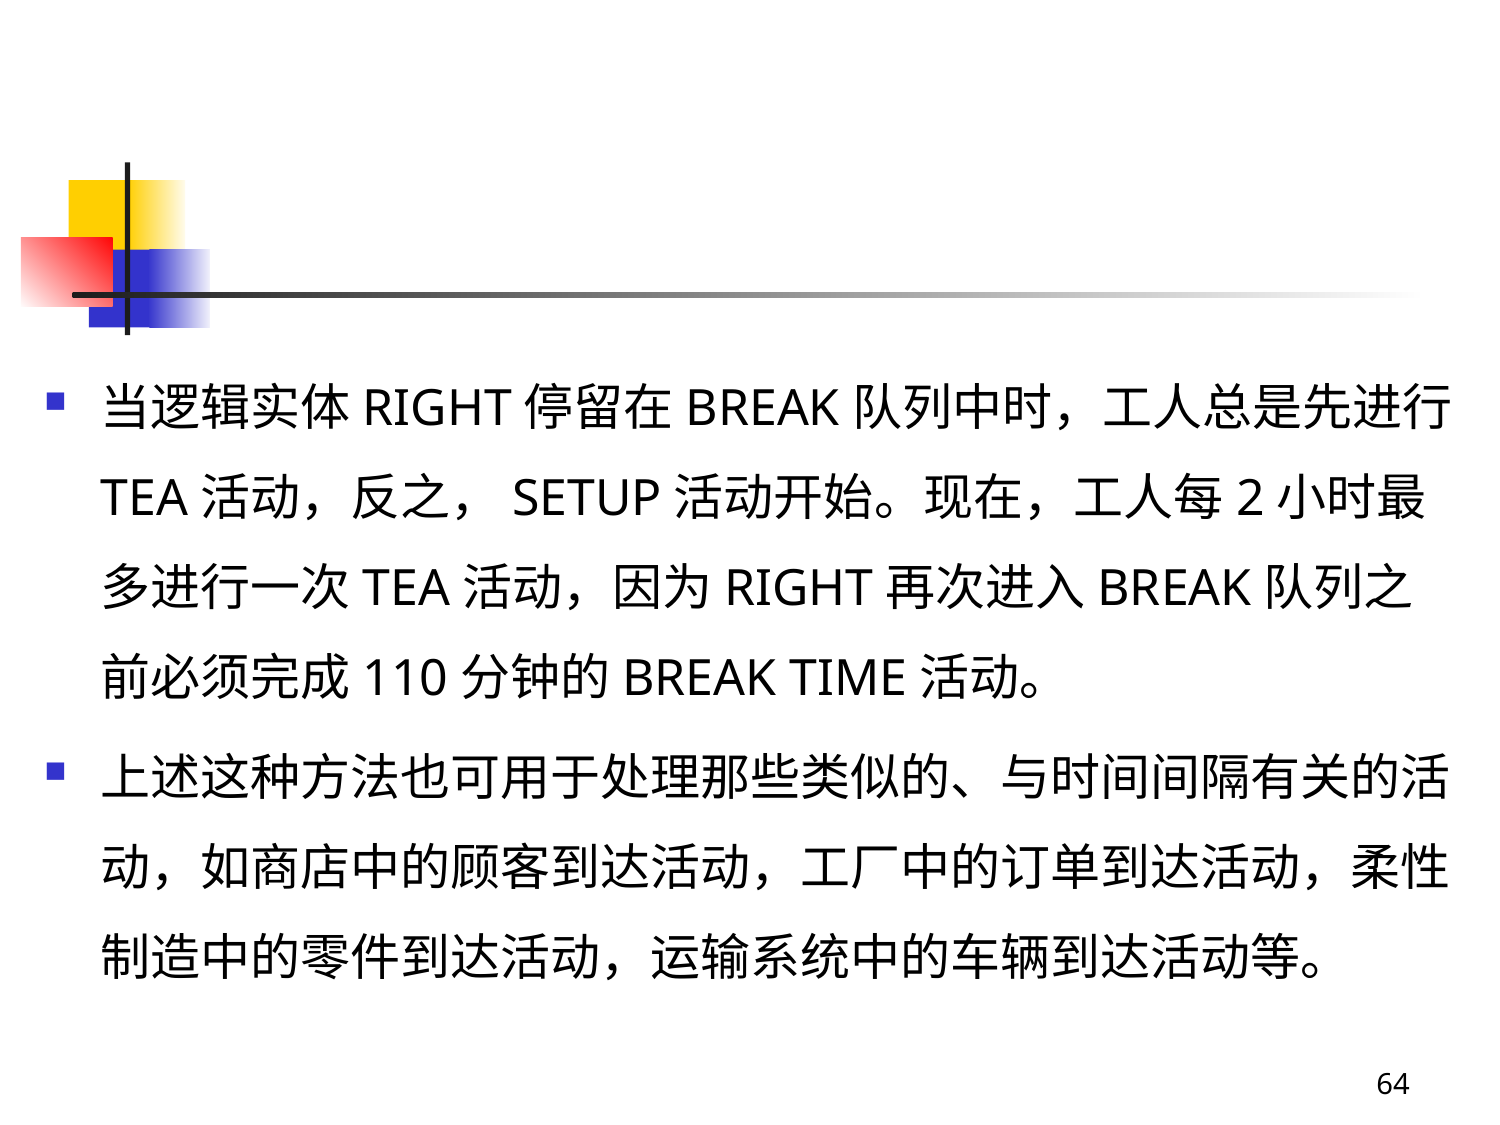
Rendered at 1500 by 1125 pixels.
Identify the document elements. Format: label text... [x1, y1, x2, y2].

slide_number 64 [1112, 1037, 1425, 1113]
list 当逻辑实体RIGHT停留在BREAK队列中时，工人总是先进行TEA活动，反之，SETUP活动开始。现在，工人每2小时最多进行一次TEA活动，因为RIGHT再次进入BREAK队列之前必须完成110分钟的BREAK TIME活动。 上述这种方法也可用于处理那些类似的、与时间间隔有关的活动，如商店中的顾客到达活动，工厂中的订单到达活动，柔性制造中的零件到达活动，运输系统中的车辆到达活动等。 [29, 338, 1477, 1014]
